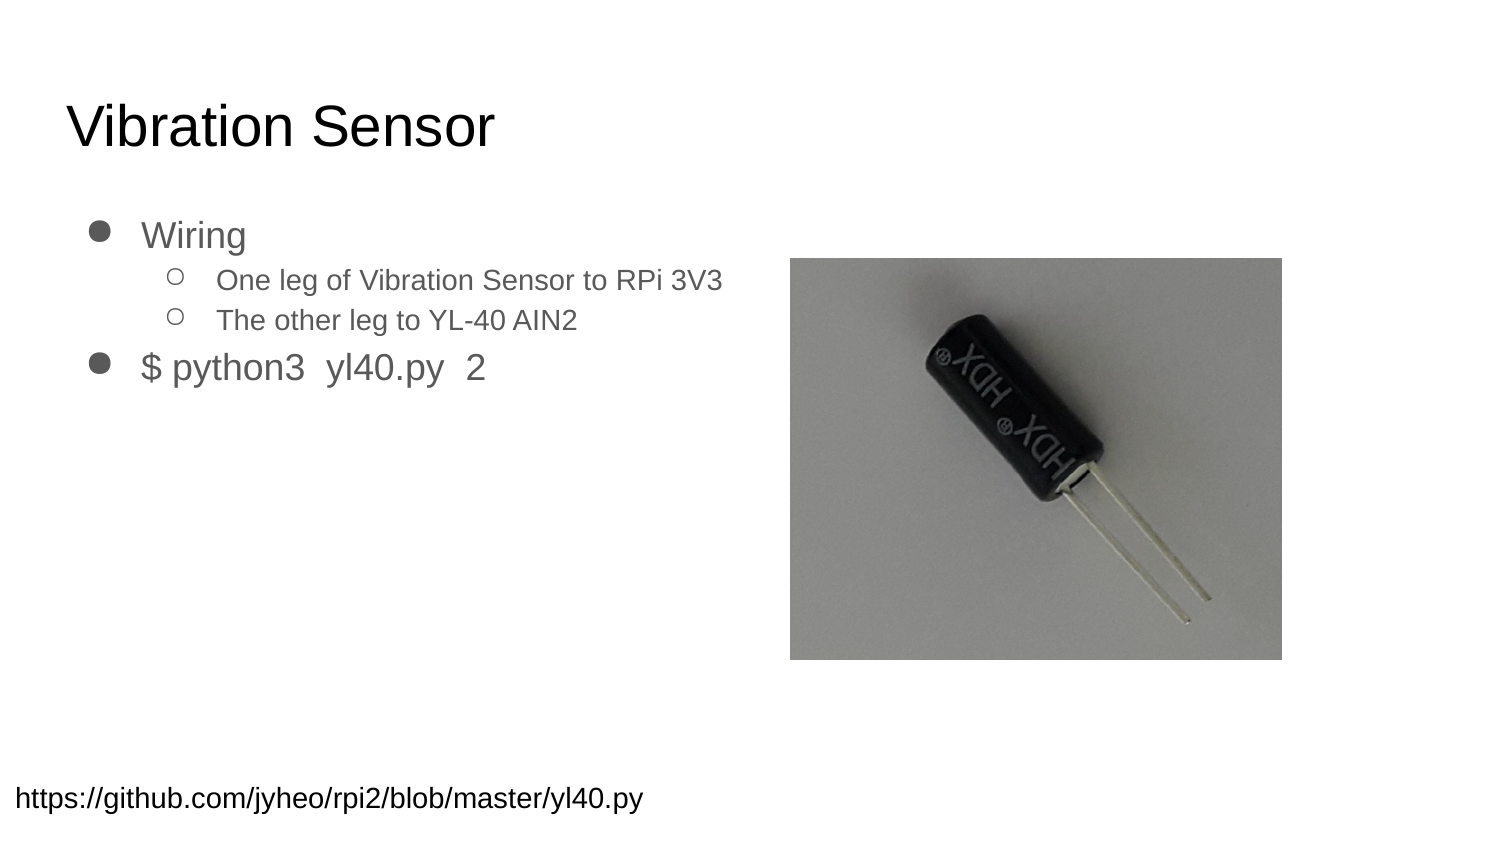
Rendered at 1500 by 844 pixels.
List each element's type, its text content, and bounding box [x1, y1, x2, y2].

picture [789, 258, 1283, 660]
title Vibration Sensor [51, 72, 1449, 167]
text_box https://github.com/jyheo/rpi2/blob/master/yl40.py [0, 771, 676, 823]
list Wiring One leg of Vibration Sensor to RPi 3V3 The other leg to YL-40 AIN2 $ python3 yl40.py 2 [51, 189, 1449, 750]
